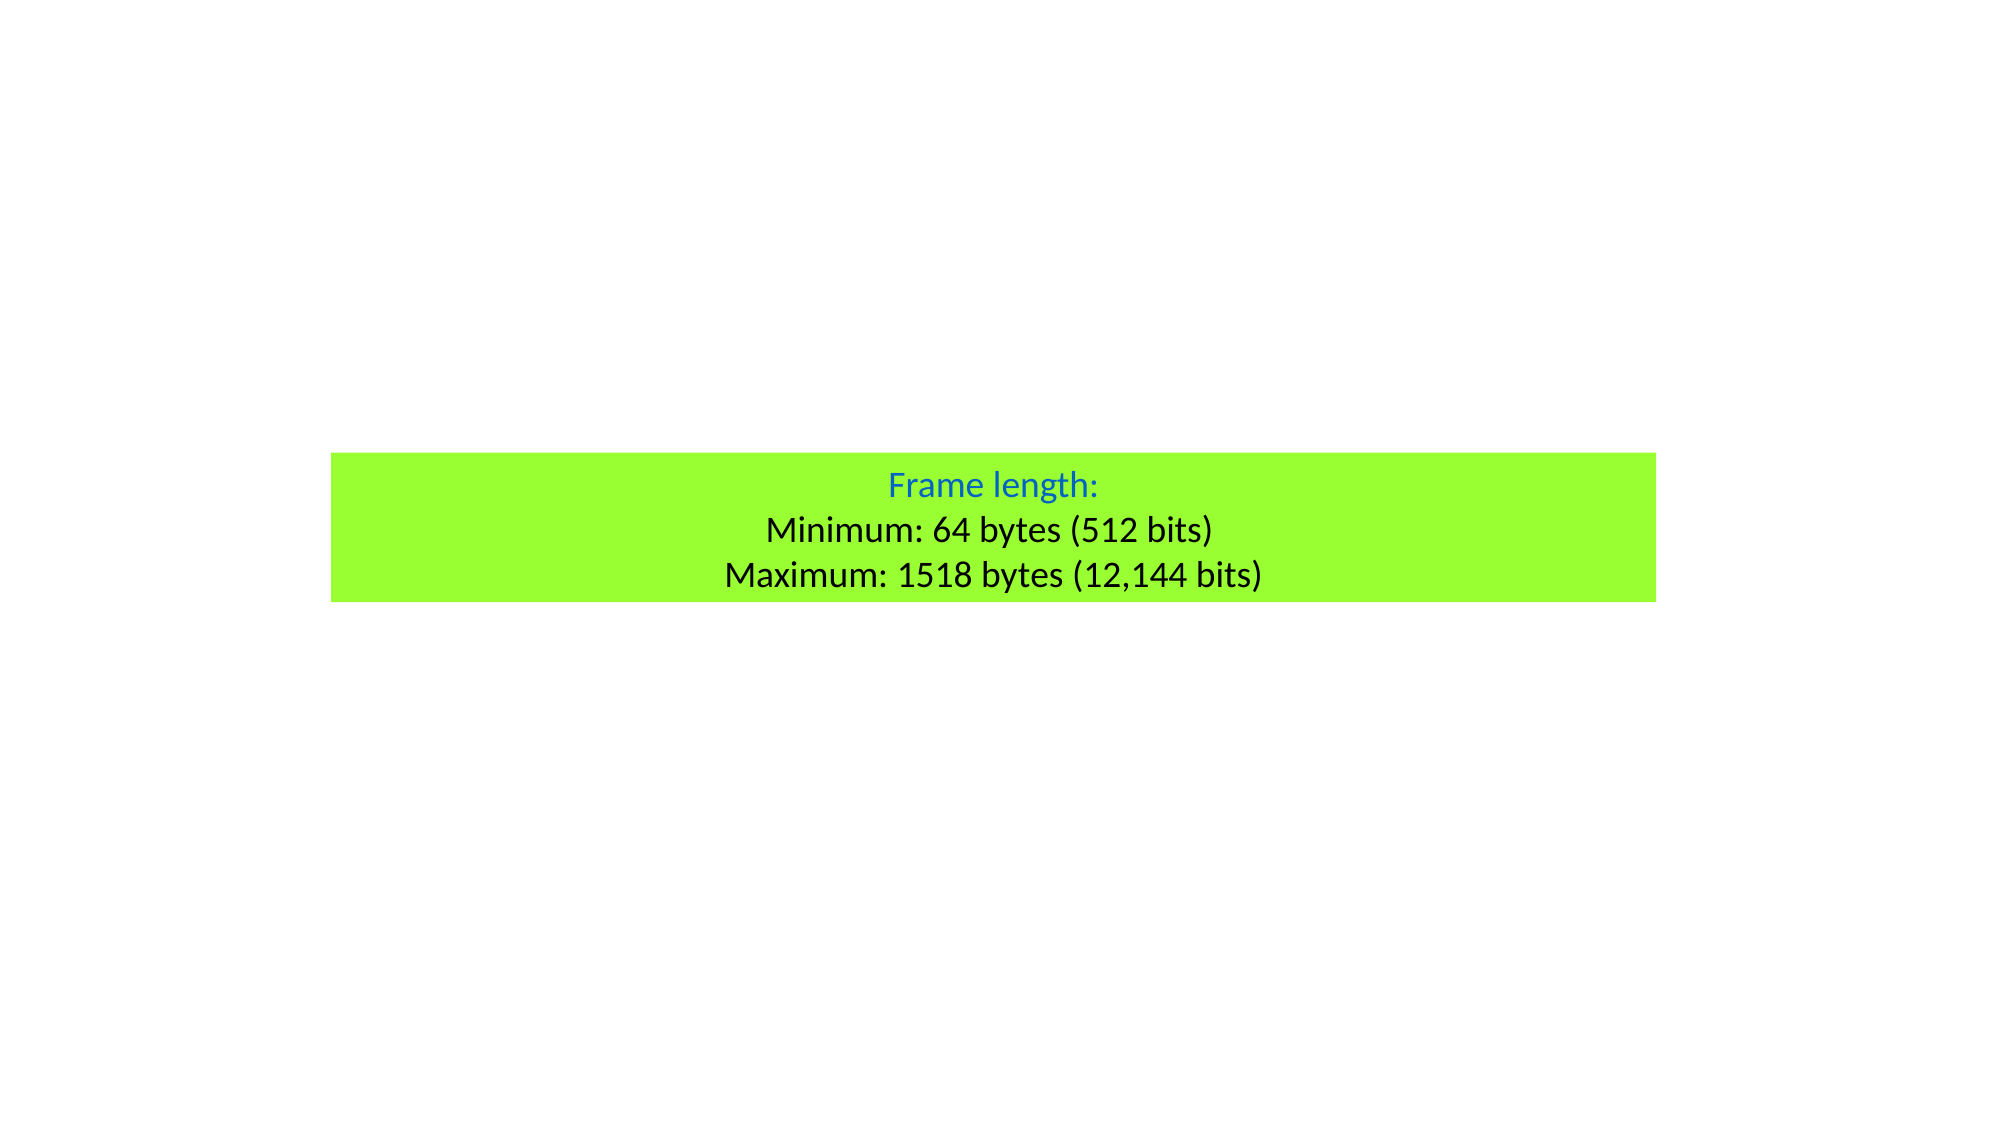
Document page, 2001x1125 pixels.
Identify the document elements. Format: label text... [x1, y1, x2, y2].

text_box Frame length: Minimum: 64 bytes (512 bits) Maximum: 1518 bytes (12,144 bits) [331, 452, 1657, 603]
